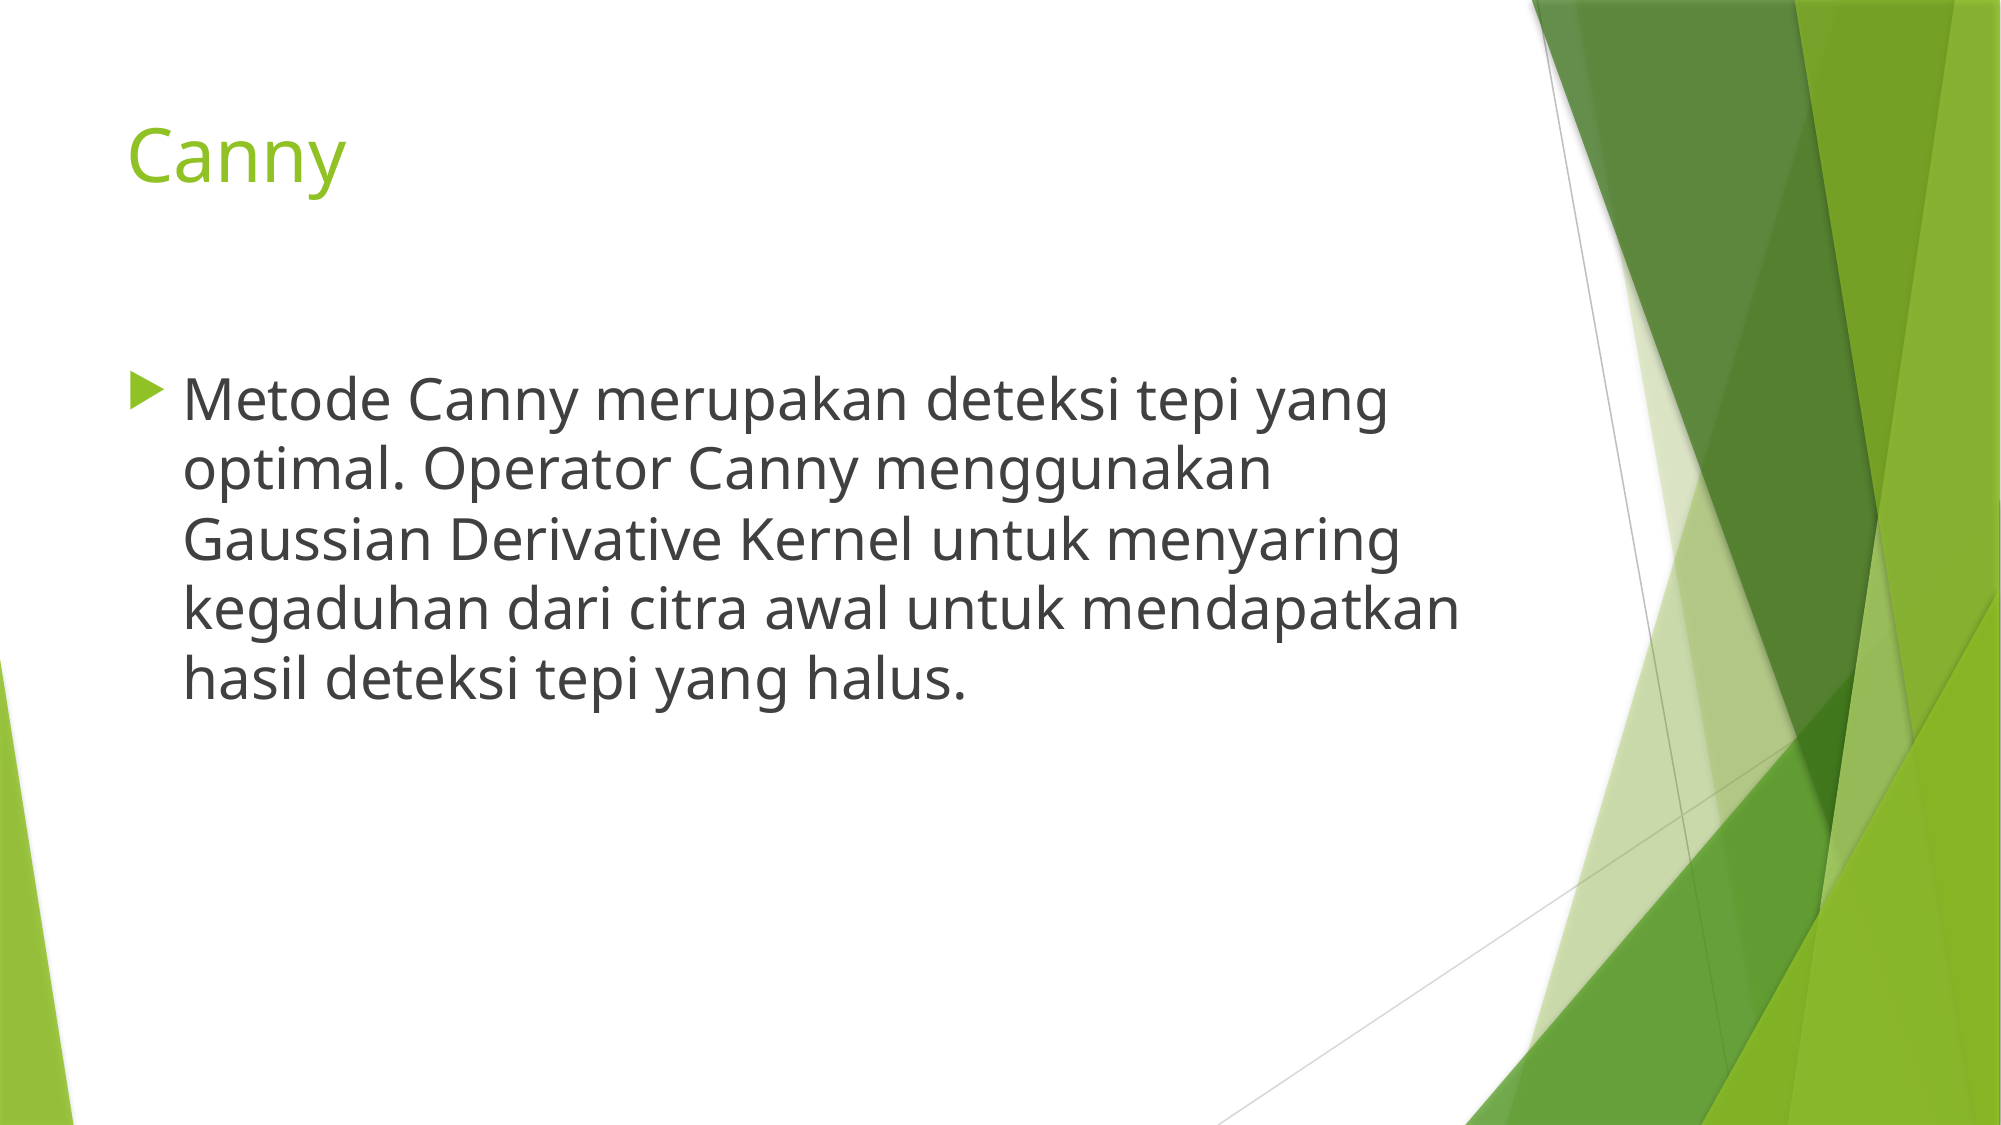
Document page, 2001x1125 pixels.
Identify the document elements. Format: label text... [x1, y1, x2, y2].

list Metode Canny merupakan deteksi tepi yang optimal. Operator Canny menggunakan Gaussian Derivative Kernel untuk menyaring kegaduhan dari citra awal untuk mendapatkan hasil deteksi tepi yang halus. [111, 354, 1522, 992]
title Canny [111, 99, 1522, 317]
